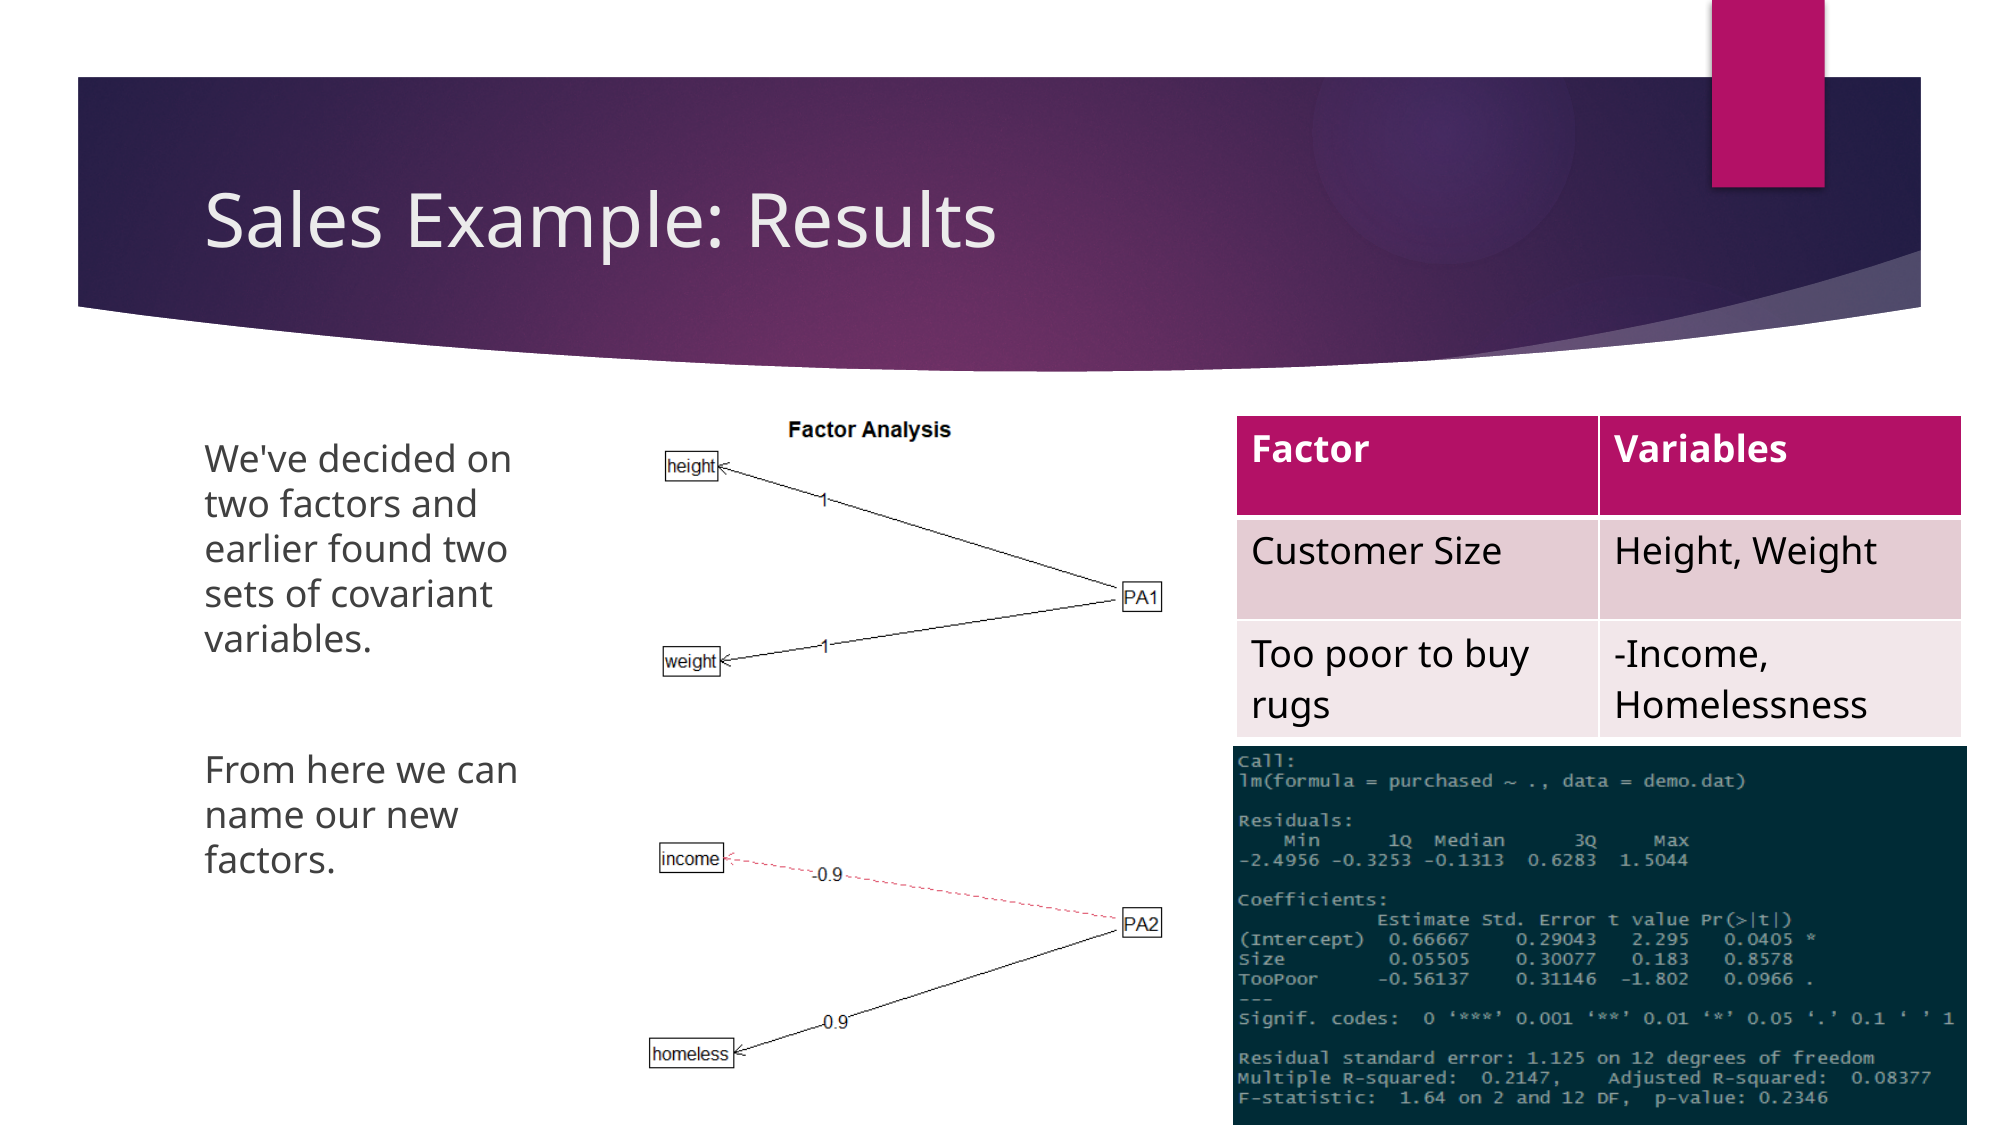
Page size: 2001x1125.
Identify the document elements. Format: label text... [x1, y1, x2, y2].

table_cell Customer Size [1237, 520, 1598, 619]
picture [1552, 854, 1562, 866]
picture [1554, 973, 1558, 984]
picture [1426, 934, 1434, 945]
table_cell Height, Weight [1600, 520, 1961, 619]
picture [1567, 953, 1573, 964]
picture [1401, 836, 1411, 847]
picture [1671, 1013, 1677, 1024]
picture [1797, 1092, 1814, 1103]
picture [1875, 1072, 1884, 1083]
picture [1285, 976, 1290, 984]
picture [1392, 854, 1399, 866]
picture [1445, 936, 1458, 945]
picture [1861, 1055, 1874, 1063]
picture [1460, 834, 1468, 846]
picture [1727, 1095, 1734, 1103]
picture [1576, 953, 1584, 960]
picture [1518, 1072, 1523, 1083]
picture [1392, 1051, 1399, 1063]
picture [1559, 955, 1566, 963]
picture [1415, 913, 1420, 925]
picture [1402, 915, 1410, 925]
picture [1818, 1055, 1839, 1063]
picture [1531, 1052, 1535, 1063]
list We've decided on two factors and earlier found two sets of covariant variables. From here we can name our new factors. [189, 427, 589, 988]
picture [1778, 1075, 1787, 1083]
picture [1240, 1019, 1249, 1024]
picture [1263, 935, 1283, 945]
picture [1450, 973, 1457, 979]
picture [1264, 956, 1273, 964]
picture [1650, 1075, 1657, 1083]
picture [1784, 953, 1792, 964]
picture [1761, 973, 1769, 984]
picture [1530, 854, 1536, 866]
picture [1310, 854, 1317, 866]
picture [1425, 1051, 1434, 1063]
picture [1426, 953, 1434, 964]
picture [1727, 1055, 1735, 1063]
picture [1436, 854, 1445, 866]
picture [1818, 1092, 1828, 1103]
picture [1680, 1055, 1710, 1067]
picture [1264, 897, 1273, 905]
picture [1276, 1093, 1282, 1103]
table_cell Too poor to buy rugs [1237, 621, 1598, 737]
picture [1286, 814, 1307, 826]
picture [1461, 854, 1468, 866]
picture [1414, 934, 1422, 945]
picture [1298, 1011, 1306, 1024]
picture [1623, 854, 1630, 866]
picture [1759, 1092, 1769, 1103]
picture [1471, 778, 1481, 786]
picture [1252, 758, 1261, 767]
picture [1691, 1095, 1700, 1103]
picture [1668, 953, 1677, 964]
picture [1239, 1054, 1248, 1063]
picture [1517, 1095, 1533, 1103]
picture [1293, 976, 1301, 984]
picture [1356, 1054, 1363, 1063]
picture [1239, 816, 1249, 826]
picture [1493, 915, 1503, 925]
picture [1648, 1013, 1654, 1024]
picture [1589, 934, 1595, 945]
picture [1610, 1073, 1620, 1083]
picture [1287, 936, 1306, 945]
picture [1240, 1014, 1249, 1019]
picture [1574, 973, 1583, 984]
picture [1506, 913, 1515, 925]
picture [1310, 817, 1319, 826]
picture [1541, 934, 1549, 945]
picture [1680, 1013, 1688, 1024]
picture [1586, 973, 1596, 984]
picture [1760, 915, 1768, 925]
picture [1389, 934, 1399, 945]
picture [1310, 1055, 1319, 1063]
picture [1448, 915, 1457, 925]
picture [1270, 974, 1284, 984]
picture [1435, 836, 1445, 846]
picture [1564, 854, 1572, 866]
picture [1668, 934, 1677, 945]
picture [1483, 774, 1492, 786]
picture [1334, 1093, 1340, 1103]
picture [1304, 976, 1313, 984]
picture [1737, 918, 1746, 925]
picture [1460, 916, 1469, 925]
picture [1298, 1075, 1302, 1087]
picture [1658, 912, 1663, 925]
picture [1599, 1013, 1607, 1018]
picture [1853, 1055, 1861, 1063]
picture [1714, 1095, 1723, 1103]
picture [1645, 774, 1654, 786]
picture [1379, 915, 1399, 925]
picture [1771, 1013, 1781, 1024]
picture [1344, 935, 1353, 945]
picture [1484, 854, 1491, 866]
picture [1566, 934, 1576, 945]
picture [1543, 973, 1549, 984]
picture [1276, 893, 1280, 905]
picture [1543, 1013, 1550, 1024]
table_header Factor [1237, 416, 1598, 515]
picture [1299, 1093, 1305, 1103]
picture [1412, 953, 1422, 964]
picture [1540, 915, 1572, 925]
picture [1715, 1055, 1723, 1063]
picture [1749, 953, 1758, 964]
picture [1795, 1051, 1803, 1063]
picture [1725, 973, 1735, 984]
picture [1276, 754, 1281, 767]
picture [1645, 916, 1655, 925]
picture [1482, 1072, 1493, 1083]
picture [1564, 1092, 1571, 1103]
picture [1807, 1071, 1815, 1083]
picture [1569, 774, 1584, 786]
picture [1357, 932, 1363, 947]
picture [1483, 915, 1492, 925]
picture [1424, 1013, 1434, 1024]
picture [1258, 976, 1267, 984]
picture [1679, 854, 1687, 865]
picture [1287, 1095, 1296, 1103]
picture [1264, 817, 1271, 826]
picture [1553, 953, 1559, 964]
picture [1472, 833, 1478, 846]
picture [1598, 1093, 1618, 1103]
picture [1553, 1013, 1562, 1024]
picture [1784, 973, 1792, 984]
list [639, 393, 1177, 1099]
picture [1437, 774, 1441, 786]
picture [1807, 1055, 1815, 1063]
picture [1852, 1072, 1861, 1083]
picture [1577, 934, 1582, 945]
picture [1461, 953, 1468, 964]
picture [1460, 1095, 1468, 1103]
picture [1785, 938, 1792, 945]
picture [1748, 973, 1758, 984]
picture [1438, 1071, 1445, 1083]
picture [1299, 833, 1304, 846]
picture [1495, 1092, 1503, 1103]
picture [1668, 1051, 1677, 1063]
picture [1668, 837, 1688, 846]
picture [1254, 952, 1258, 964]
picture [1333, 1015, 1342, 1024]
picture [1277, 814, 1281, 826]
picture [1239, 1093, 1249, 1103]
picture [1483, 1055, 1503, 1063]
picture [1771, 934, 1781, 945]
picture [1425, 973, 1434, 984]
picture [1408, 1075, 1417, 1083]
picture [1333, 817, 1340, 826]
picture [1636, 953, 1643, 964]
picture [1369, 854, 1376, 866]
picture [1253, 935, 1261, 945]
picture [1415, 973, 1422, 984]
picture [1748, 1013, 1758, 1024]
picture [1343, 854, 1353, 866]
picture [1378, 1075, 1399, 1087]
picture [1772, 973, 1781, 984]
picture [1309, 837, 1319, 846]
picture [1310, 936, 1319, 945]
picture [1655, 836, 1665, 846]
picture [1369, 1055, 1376, 1063]
picture [1760, 1055, 1769, 1063]
picture [1588, 953, 1595, 964]
picture [1536, 1091, 1550, 1103]
picture [1468, 1095, 1476, 1103]
picture [1265, 774, 1272, 789]
picture [1275, 854, 1283, 865]
picture [1599, 1055, 1620, 1063]
picture [1725, 953, 1735, 964]
picture [1472, 1013, 1480, 1018]
picture [1288, 1011, 1293, 1024]
picture [1251, 778, 1261, 786]
picture [1702, 915, 1722, 925]
picture [1715, 1013, 1723, 1019]
picture [1517, 934, 1527, 945]
picture [1253, 854, 1260, 860]
picture [1437, 934, 1445, 945]
picture [1404, 859, 1411, 866]
picture [1390, 835, 1399, 846]
picture [1254, 1011, 1258, 1024]
picture [1285, 836, 1296, 846]
picture [1589, 836, 1596, 848]
picture [1841, 1051, 1850, 1063]
picture [1542, 1072, 1549, 1083]
picture [1390, 778, 1399, 790]
picture [1576, 1052, 1584, 1063]
picture [1564, 1052, 1572, 1063]
picture [1656, 1095, 1666, 1107]
picture [1773, 953, 1780, 964]
picture [1946, 1013, 1954, 1024]
picture [1598, 778, 1607, 786]
picture [1657, 973, 1670, 984]
picture [1368, 1015, 1376, 1024]
picture [1438, 973, 1443, 984]
picture [1714, 1073, 1723, 1083]
picture [1659, 854, 1676, 866]
picture [1403, 1055, 1417, 1063]
picture [1238, 895, 1248, 905]
picture [1444, 779, 1451, 786]
picture [1668, 917, 1677, 925]
picture [1263, 1015, 1284, 1028]
picture [1402, 778, 1417, 786]
picture [1448, 837, 1458, 846]
picture [1705, 1091, 1709, 1103]
picture [1517, 973, 1527, 984]
picture [1852, 1013, 1861, 1024]
picture [1680, 1071, 1700, 1083]
picture [1448, 1055, 1468, 1063]
picture [1517, 1013, 1527, 1024]
picture [1887, 1072, 1897, 1083]
picture [1277, 1051, 1281, 1063]
picture [1748, 1075, 1769, 1087]
picture [1657, 778, 1683, 786]
picture [1238, 757, 1248, 767]
title Sales Example: Results [189, 159, 1627, 276]
picture [1276, 774, 1280, 786]
picture [1576, 1092, 1584, 1103]
picture [1635, 918, 1641, 925]
picture [1438, 953, 1445, 964]
picture [1748, 934, 1766, 945]
picture [1725, 934, 1735, 945]
picture [1611, 1013, 1618, 1019]
picture [1575, 854, 1585, 866]
picture [1379, 1015, 1388, 1024]
picture [1252, 817, 1261, 826]
picture [1241, 974, 1249, 984]
picture [1528, 1072, 1537, 1083]
picture [1785, 1017, 1792, 1024]
picture [1333, 895, 1360, 905]
picture [1577, 835, 1589, 846]
picture [1293, 778, 1323, 786]
table_cell -Income, Homelessness [1600, 621, 1961, 737]
picture [1242, 932, 1248, 947]
picture [1589, 854, 1595, 866]
picture [1448, 953, 1458, 964]
picture [1333, 936, 1342, 949]
picture [1286, 1051, 1300, 1063]
picture [1681, 953, 1688, 964]
picture [1772, 1051, 1780, 1063]
picture [1497, 854, 1503, 866]
picture [1357, 1095, 1364, 1103]
picture [1379, 1055, 1394, 1063]
picture [1652, 857, 1658, 864]
picture [1610, 915, 1618, 925]
picture [1901, 1072, 1907, 1083]
picture [1321, 936, 1330, 945]
picture [1923, 1072, 1930, 1083]
picture [1680, 916, 1689, 925]
picture [1483, 837, 1504, 846]
picture [1621, 1071, 1631, 1083]
picture [1275, 956, 1284, 964]
picture [1471, 1055, 1480, 1063]
picture [1702, 774, 1712, 786]
picture [1876, 1013, 1884, 1024]
picture [1646, 1052, 1653, 1058]
picture [1461, 973, 1468, 979]
picture [1506, 1072, 1514, 1083]
picture [1402, 1092, 1410, 1103]
picture [1323, 1051, 1327, 1063]
picture [1264, 754, 1270, 767]
picture [1671, 973, 1677, 984]
picture [1287, 854, 1296, 866]
picture [1344, 1012, 1365, 1024]
table_header Variables [1600, 416, 1961, 515]
picture [1238, 1073, 1248, 1083]
picture [1762, 953, 1769, 964]
picture [1426, 1092, 1444, 1103]
picture [1564, 1013, 1572, 1024]
picture [1554, 1052, 1558, 1063]
picture [1389, 973, 1399, 984]
picture [1517, 953, 1527, 964]
picture [1552, 934, 1566, 945]
picture [1543, 953, 1549, 964]
picture [1389, 953, 1399, 964]
picture [1575, 916, 1595, 925]
picture [1424, 916, 1447, 925]
picture [1344, 1073, 1353, 1083]
